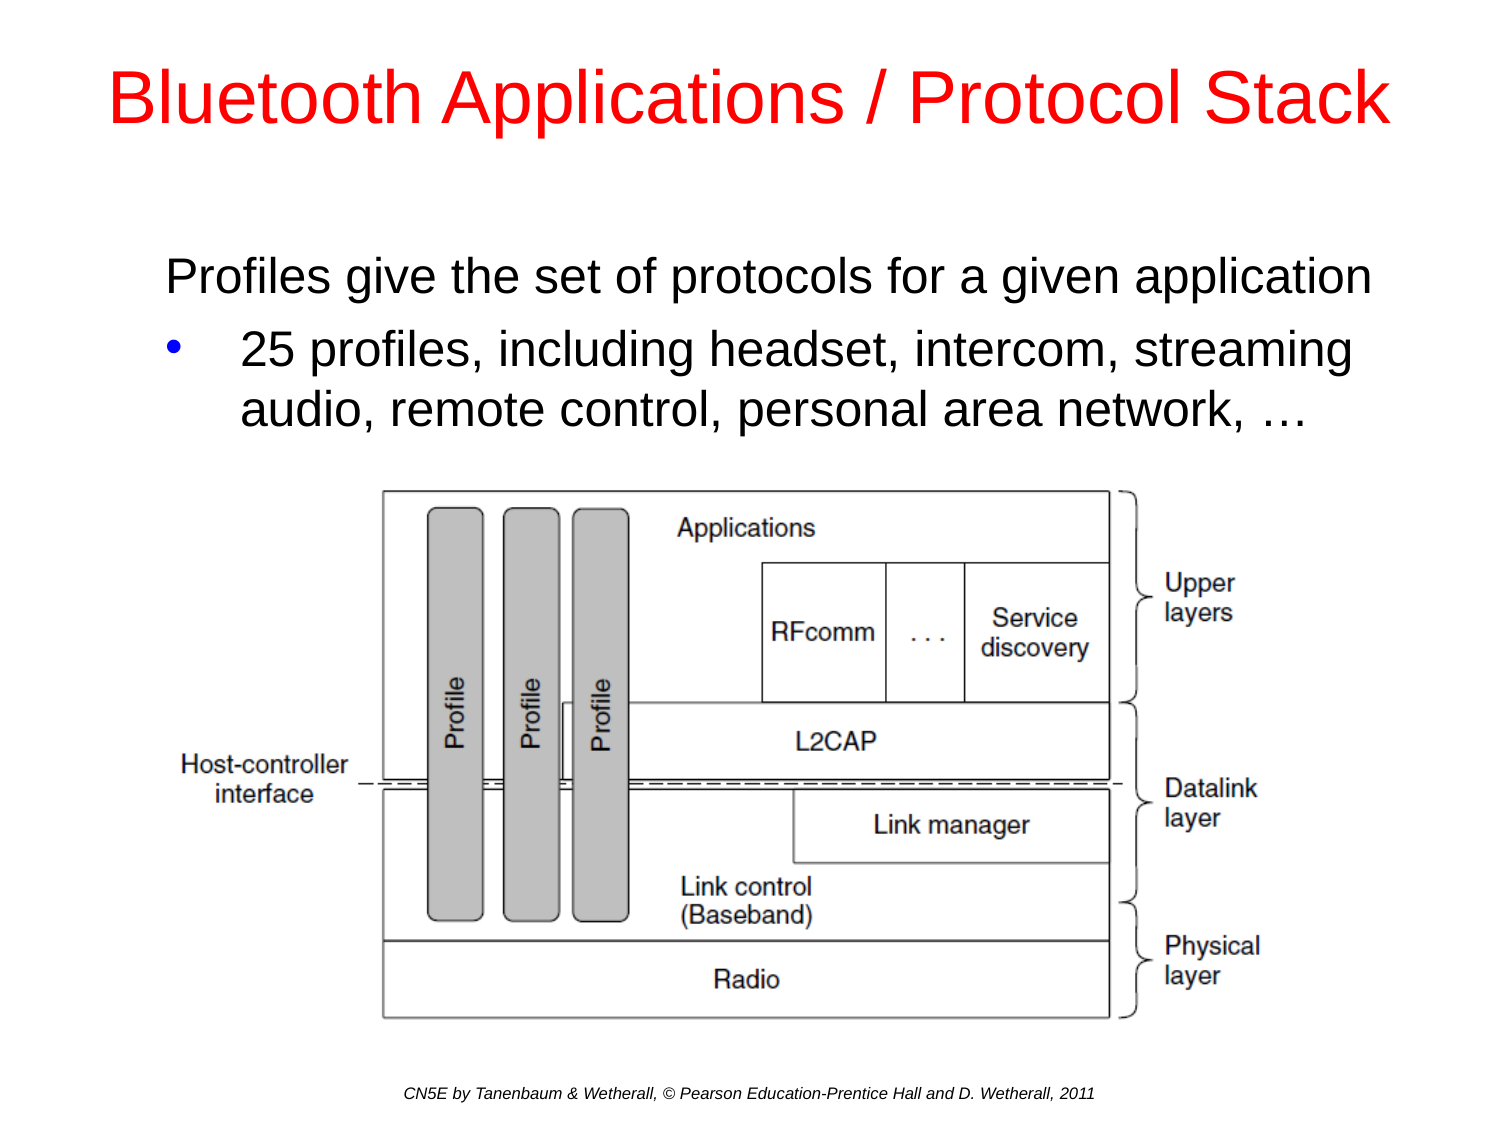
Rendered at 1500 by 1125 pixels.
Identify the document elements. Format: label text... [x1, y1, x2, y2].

title Bluetooth Applications / Protocol Stack [0, 0, 1500, 188]
footer CN5E by Tanenbaum & Wetherall, © Pearson Education-Prentice Hall and D. Wetherall, 2011 [0, 1074, 1500, 1125]
picture [156, 484, 1301, 1027]
list Profiles give the set of protocols for a given application 25 profiles, including headset, intercom, streaming audio, remote control, personal area network, … [149, 235, 1429, 991]
